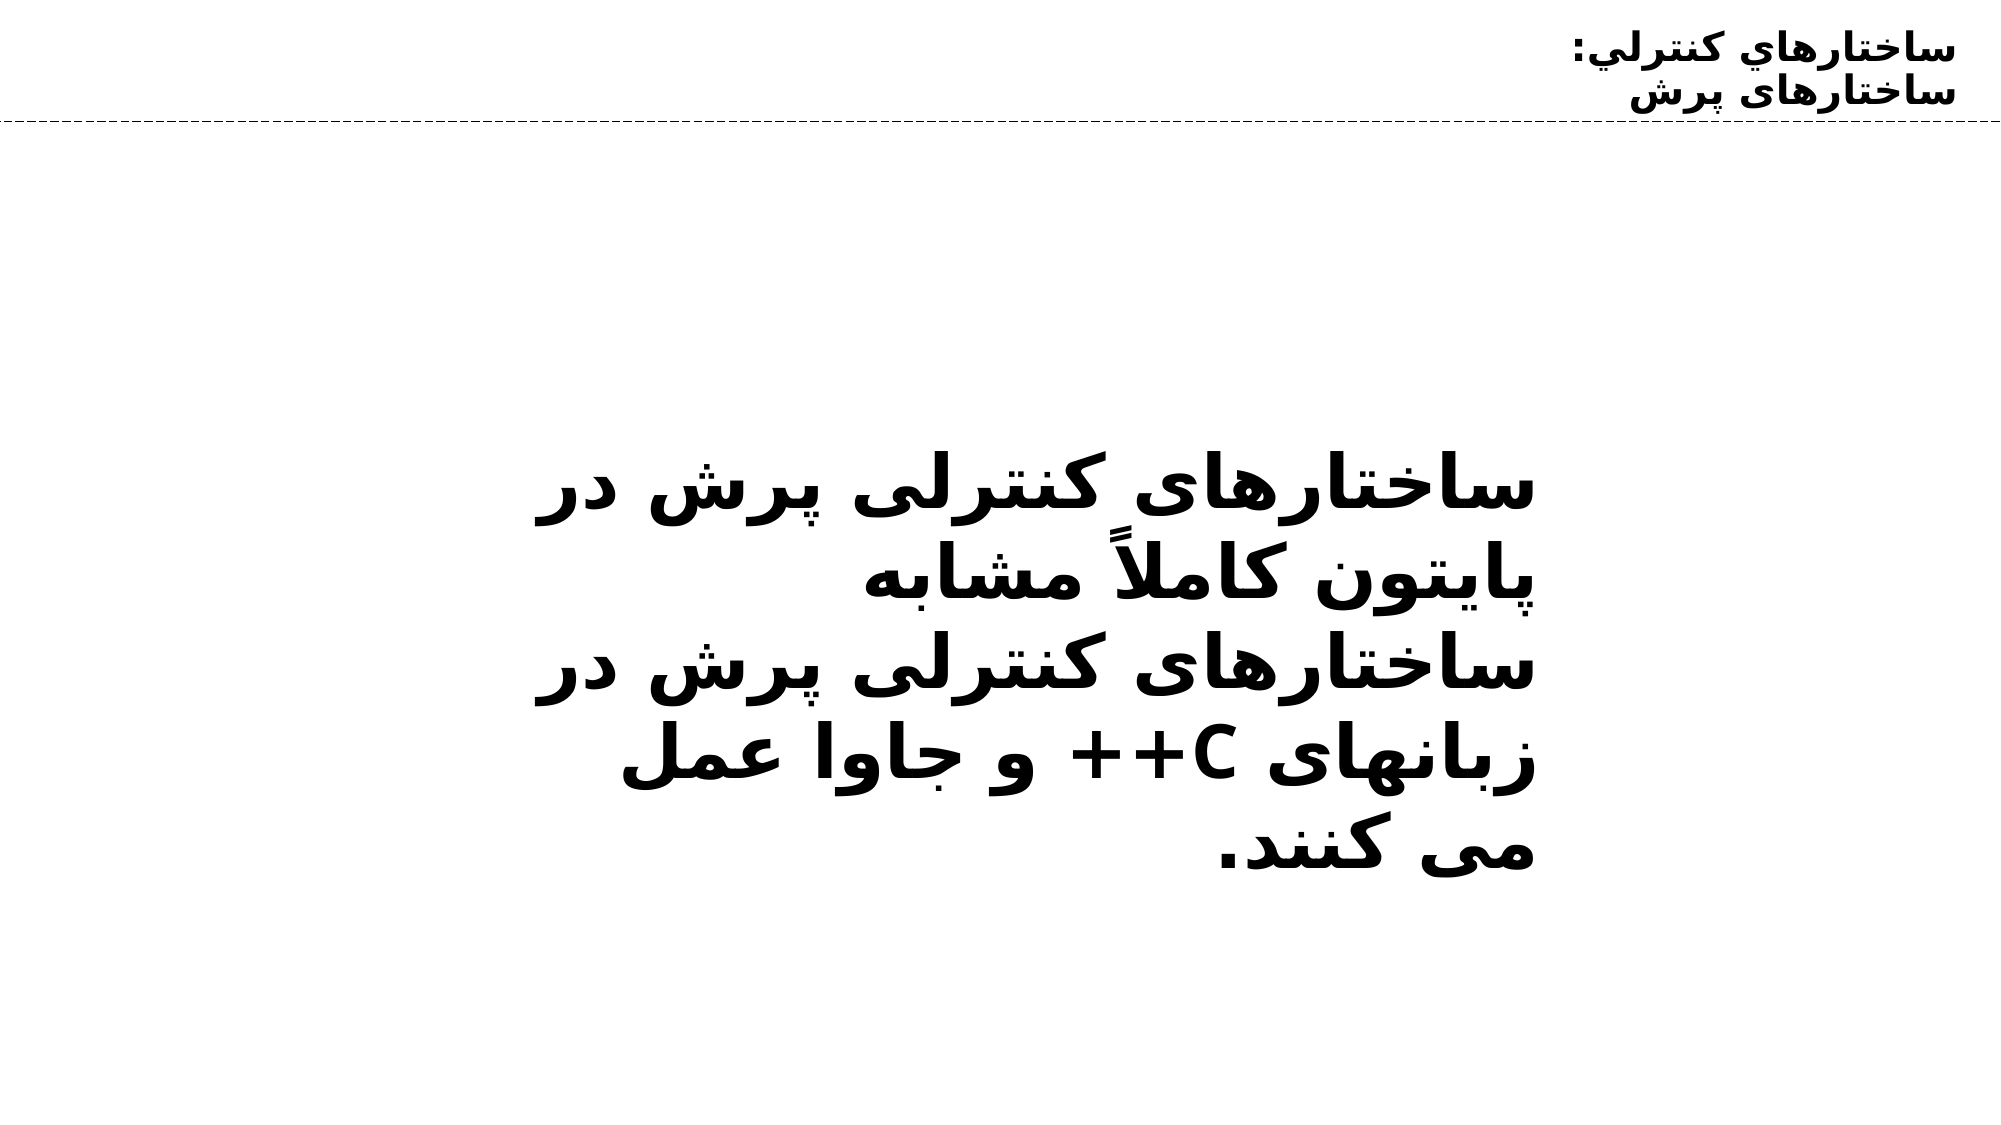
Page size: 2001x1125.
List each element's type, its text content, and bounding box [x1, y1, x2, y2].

text_box ساختارهای کنترلی پرش در پایتون کاملاً مشابه ساختارهای کنترلی پرش در زبانهای C++ و جاوا عمل می کنند. [490, 425, 1555, 891]
title ساختارهاي كنترلي: ساختارهای پرش [1374, 17, 1974, 121]
